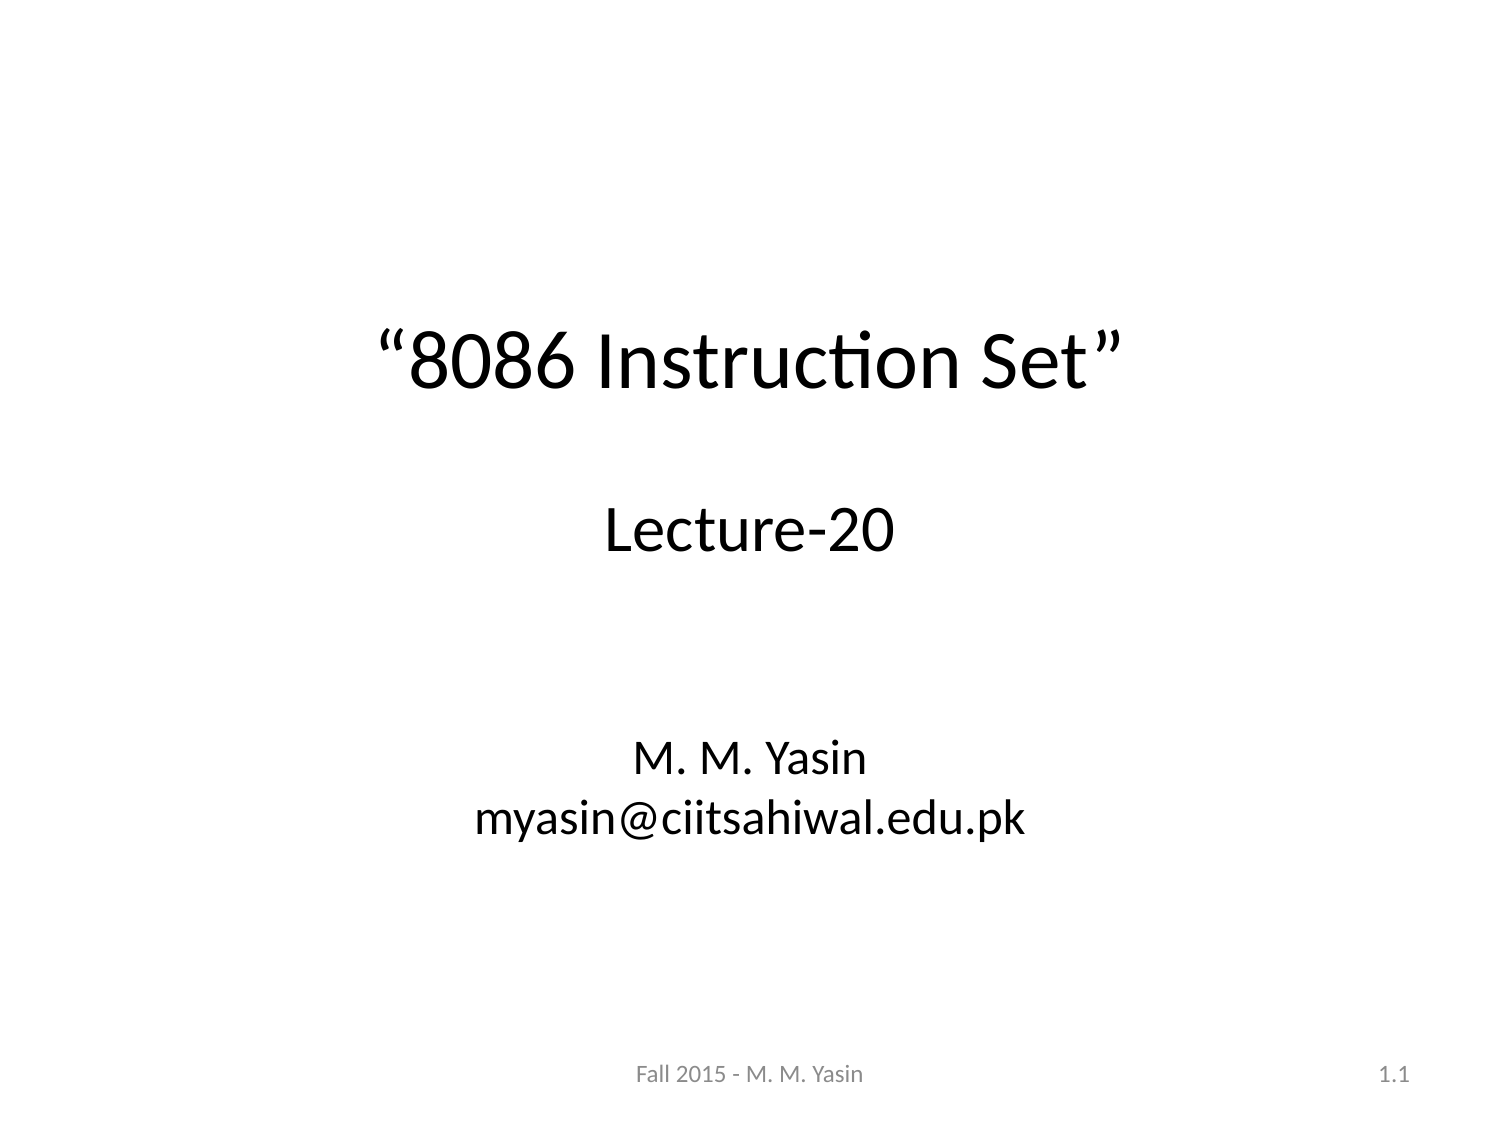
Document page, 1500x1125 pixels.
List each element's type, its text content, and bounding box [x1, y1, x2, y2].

slide_number 1.1 [1074, 1042, 1425, 1103]
footer Fall 2015 - M. M. Yasin [512, 1042, 988, 1103]
title “8086 Instruction Set” Lecture-20 M. M. Yasin myasin@ciitsahiwal.edu.pk [112, 224, 1388, 925]
